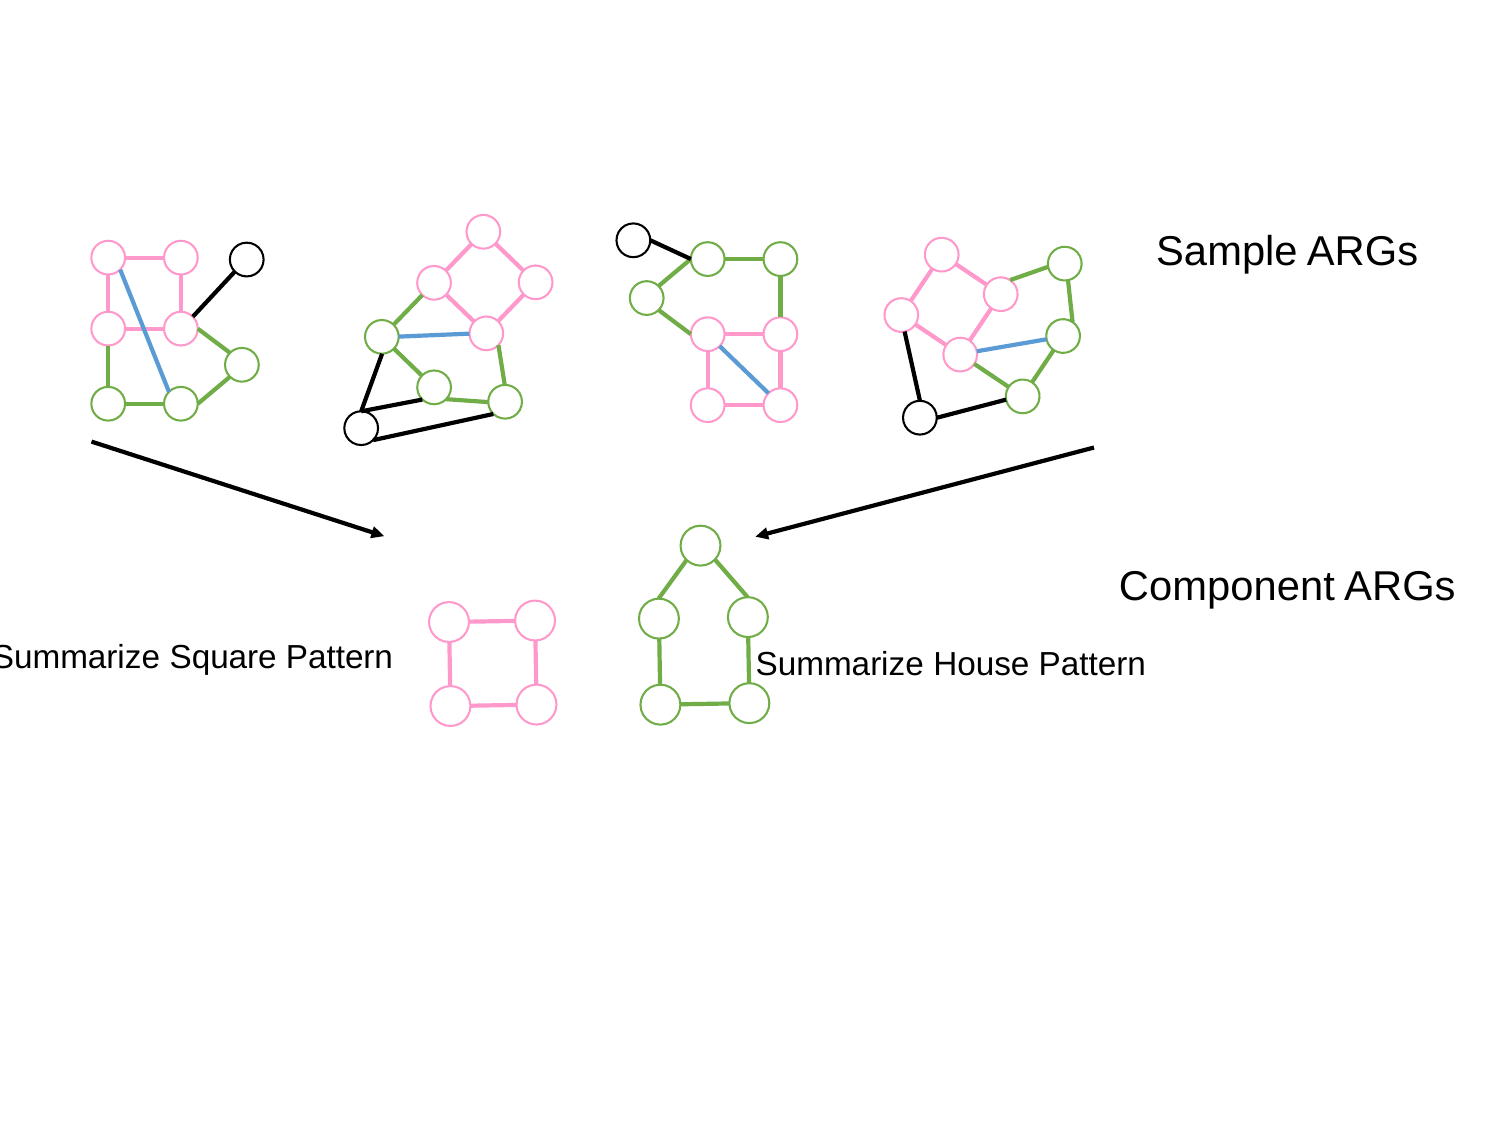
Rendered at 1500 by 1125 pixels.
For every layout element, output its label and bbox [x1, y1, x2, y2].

text_box [18, 214, 1435, 744]
